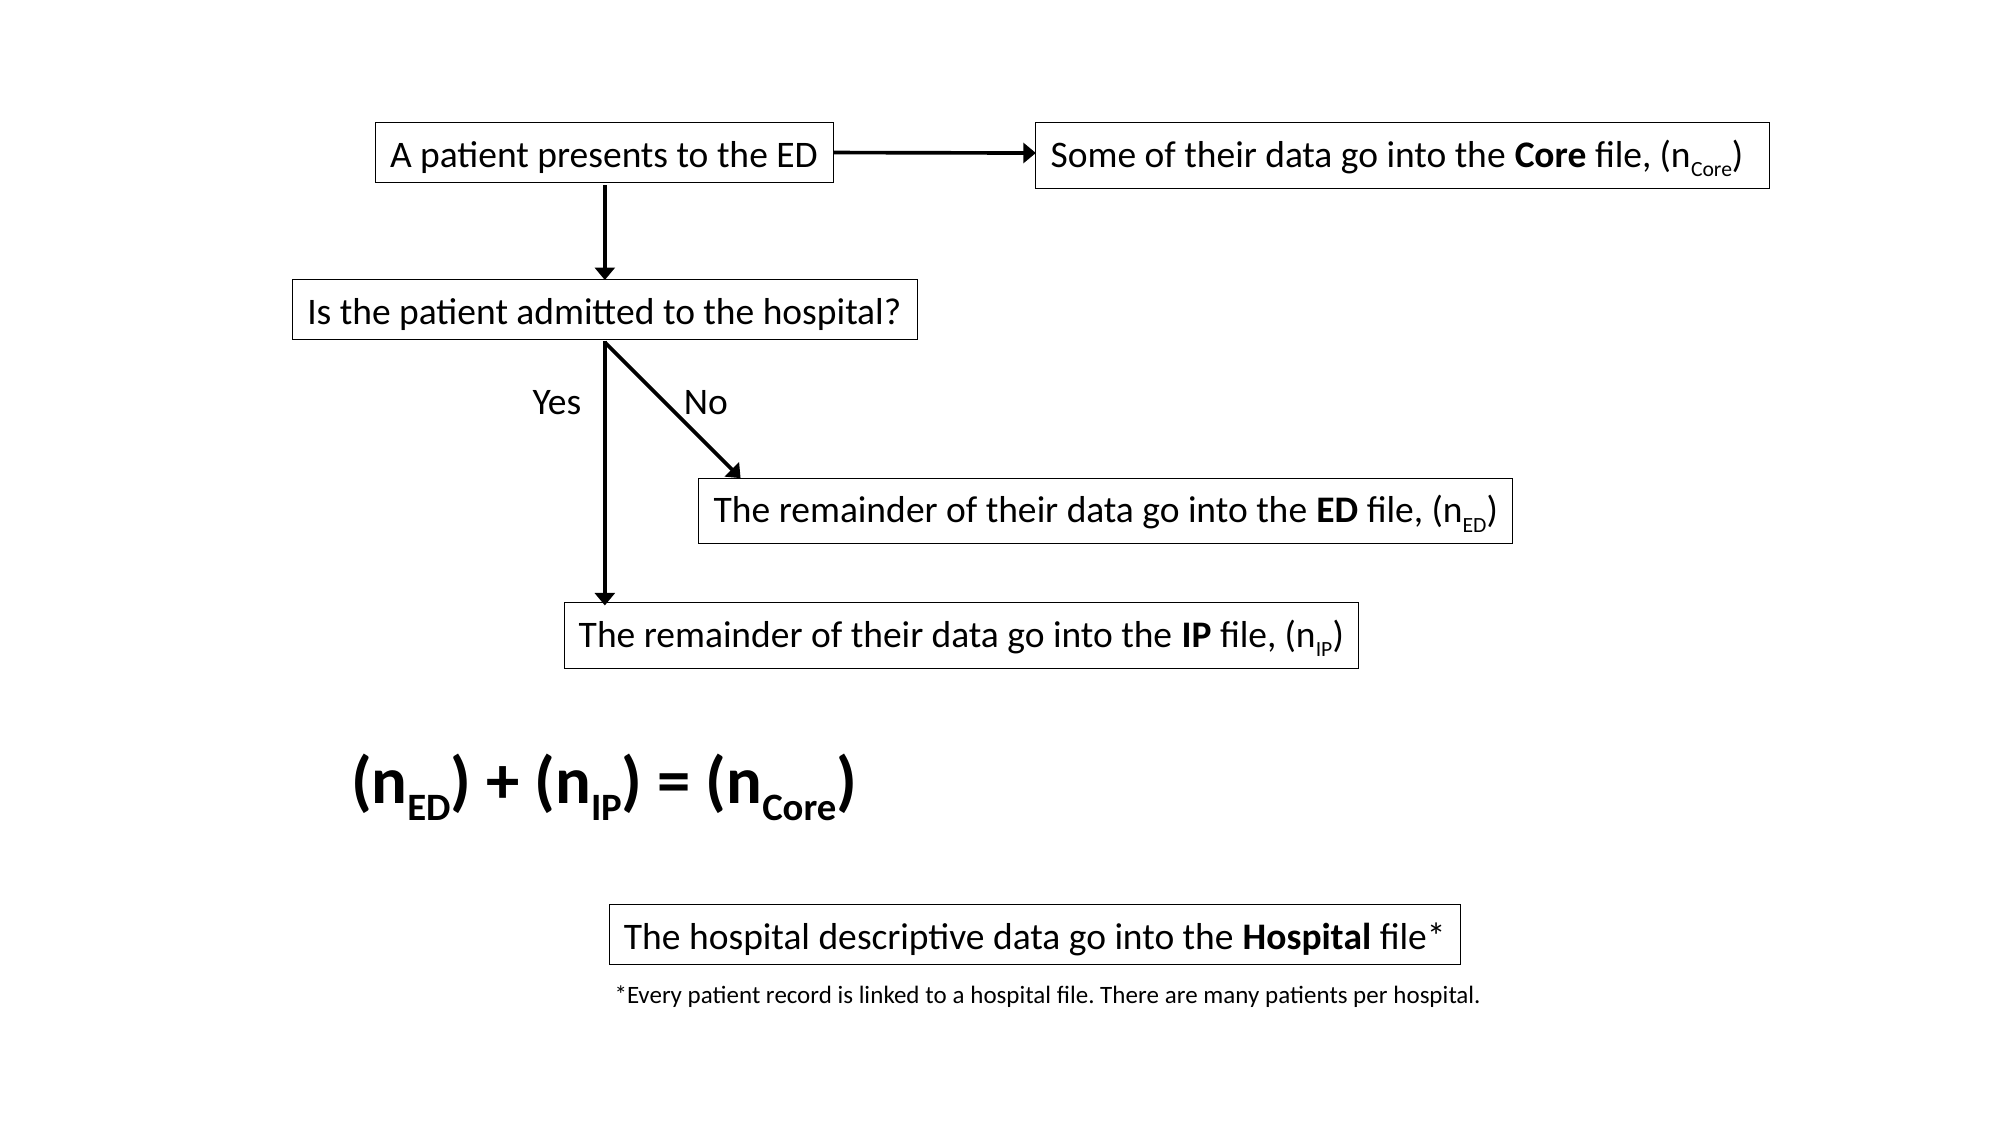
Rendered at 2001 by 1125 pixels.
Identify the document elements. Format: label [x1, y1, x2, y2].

text_box [288, 122, 1770, 1017]
